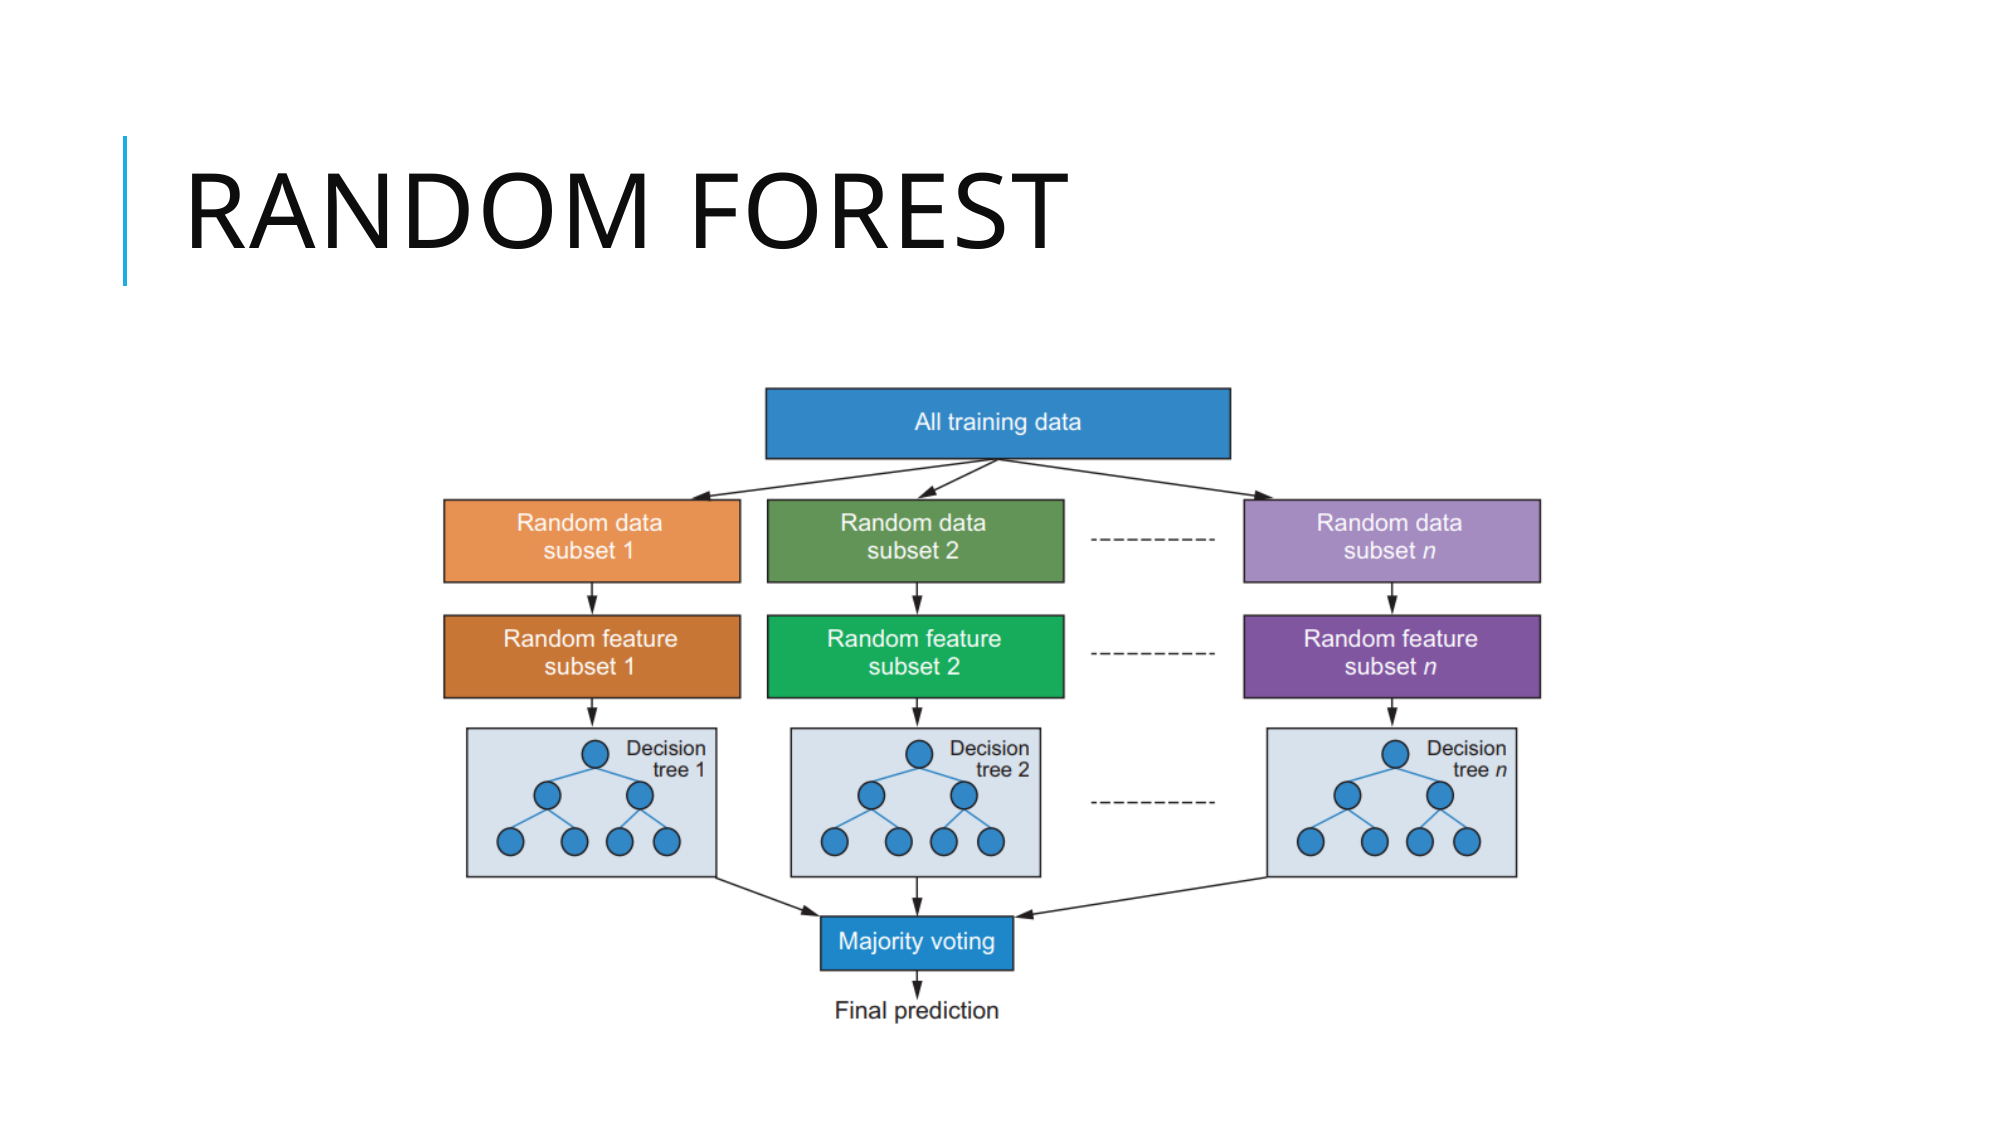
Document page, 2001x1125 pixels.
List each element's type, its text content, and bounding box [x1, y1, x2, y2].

title Random forest [168, 96, 1763, 342]
picture [373, 380, 1595, 1054]
